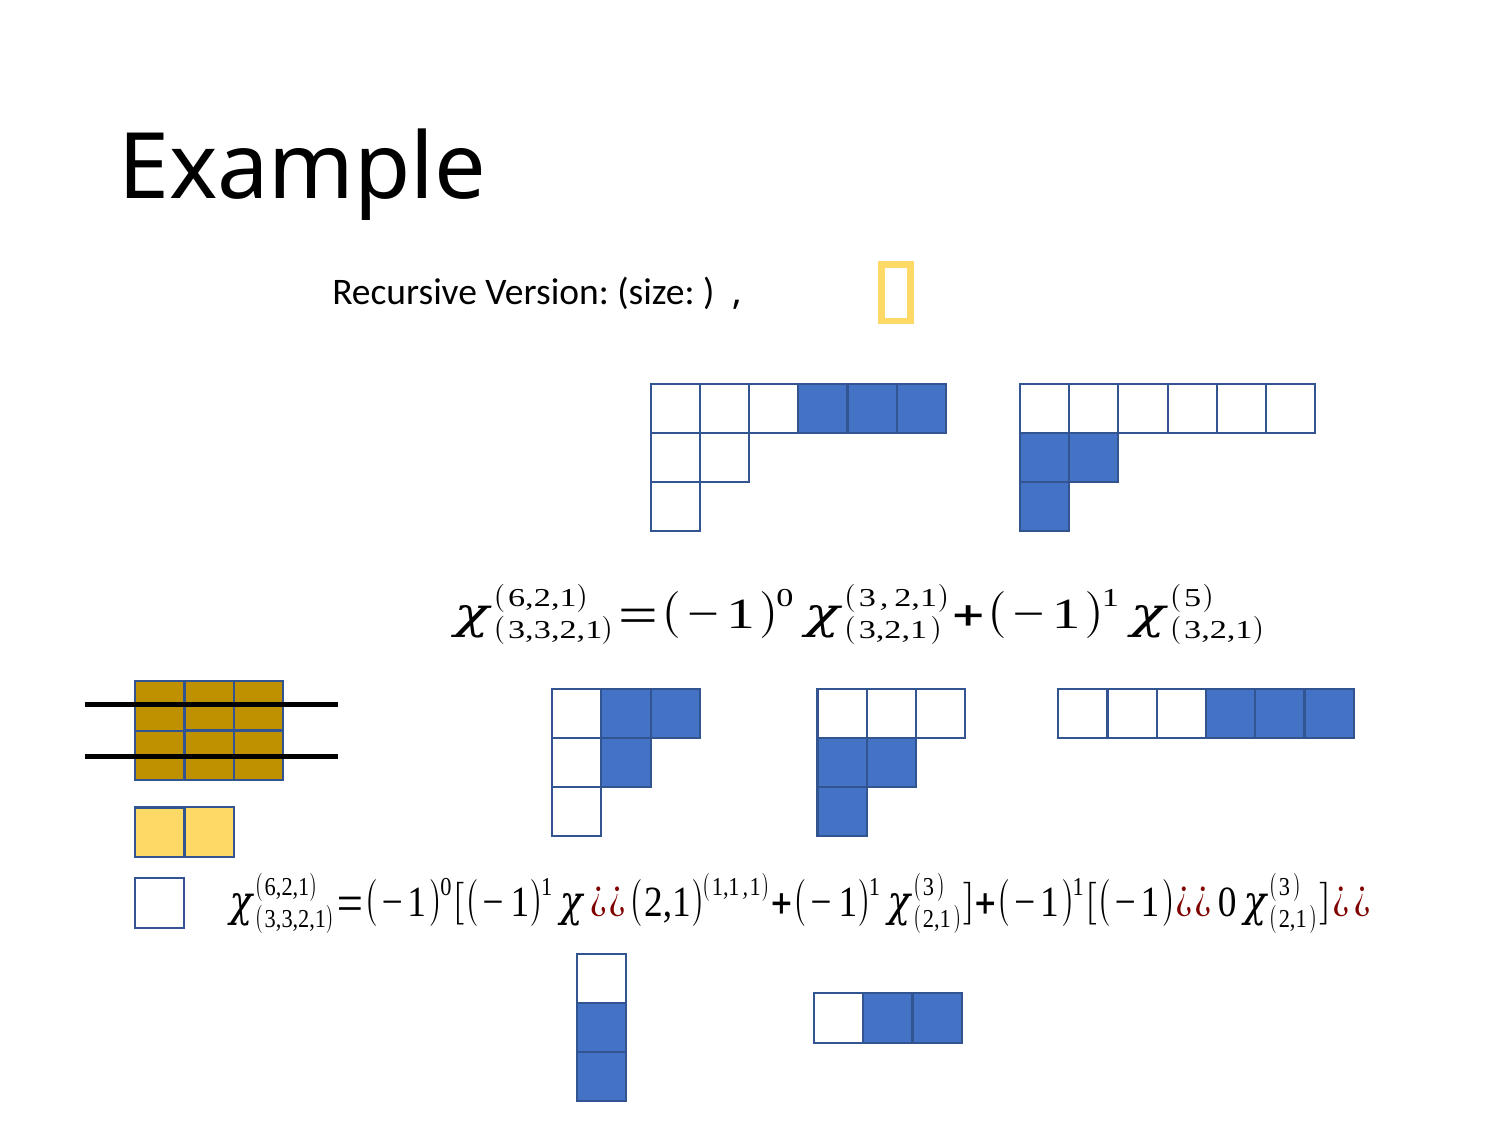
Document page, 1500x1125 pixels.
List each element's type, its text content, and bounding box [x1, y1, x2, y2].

text_box [866, 737, 917, 788]
text_box [183, 707, 233, 731]
text_box [1265, 383, 1316, 434]
text_box [650, 481, 701, 532]
text_box [600, 737, 652, 788]
text_box [816, 688, 866, 737]
text_box [233, 707, 284, 731]
text_box [1057, 688, 1107, 739]
text_box [650, 432, 699, 481]
title Example [103, 59, 1397, 278]
text_box [551, 786, 602, 837]
text_box [600, 688, 650, 737]
text_box [183, 731, 233, 754]
text_box [1068, 432, 1119, 483]
text_box [134, 759, 183, 781]
text_box [1019, 383, 1068, 432]
text_box [134, 877, 185, 929]
text_box [1019, 432, 1068, 481]
text_box [233, 680, 284, 702]
text_box [813, 992, 862, 1044]
text_box [183, 806, 235, 858]
text_box [134, 732, 183, 754]
text_box [1019, 481, 1070, 532]
text_box [1117, 383, 1167, 434]
text_box [650, 383, 699, 432]
text_box [896, 383, 947, 434]
text_box [797, 383, 847, 434]
text_box [576, 953, 627, 1002]
text_box [134, 680, 183, 702]
text_box [576, 1051, 627, 1102]
text_box [183, 680, 233, 702]
text_box [879, 261, 914, 324]
text_box [866, 688, 915, 737]
text_box [551, 688, 600, 737]
text_box [233, 731, 284, 754]
text_box [551, 737, 600, 786]
text_box [576, 1002, 627, 1051]
text_box [1205, 688, 1254, 739]
text_box [1068, 383, 1117, 432]
text_box [847, 383, 896, 434]
text_box [862, 992, 911, 1044]
text_box [1216, 383, 1265, 434]
text_box [134, 806, 183, 858]
text_box [1156, 688, 1205, 739]
text_box [1304, 688, 1355, 739]
text_box [134, 707, 185, 732]
text_box [183, 759, 233, 781]
text_box [1107, 688, 1156, 739]
text_box [816, 786, 868, 837]
text_box [915, 688, 966, 739]
text_box [748, 383, 797, 434]
text_box [1254, 688, 1304, 739]
text_box [816, 737, 866, 786]
text_box [233, 759, 284, 781]
text_box [699, 432, 750, 483]
text_box [650, 688, 701, 739]
text_box [699, 383, 748, 432]
text_box [911, 992, 963, 1044]
text_box [1167, 383, 1216, 434]
